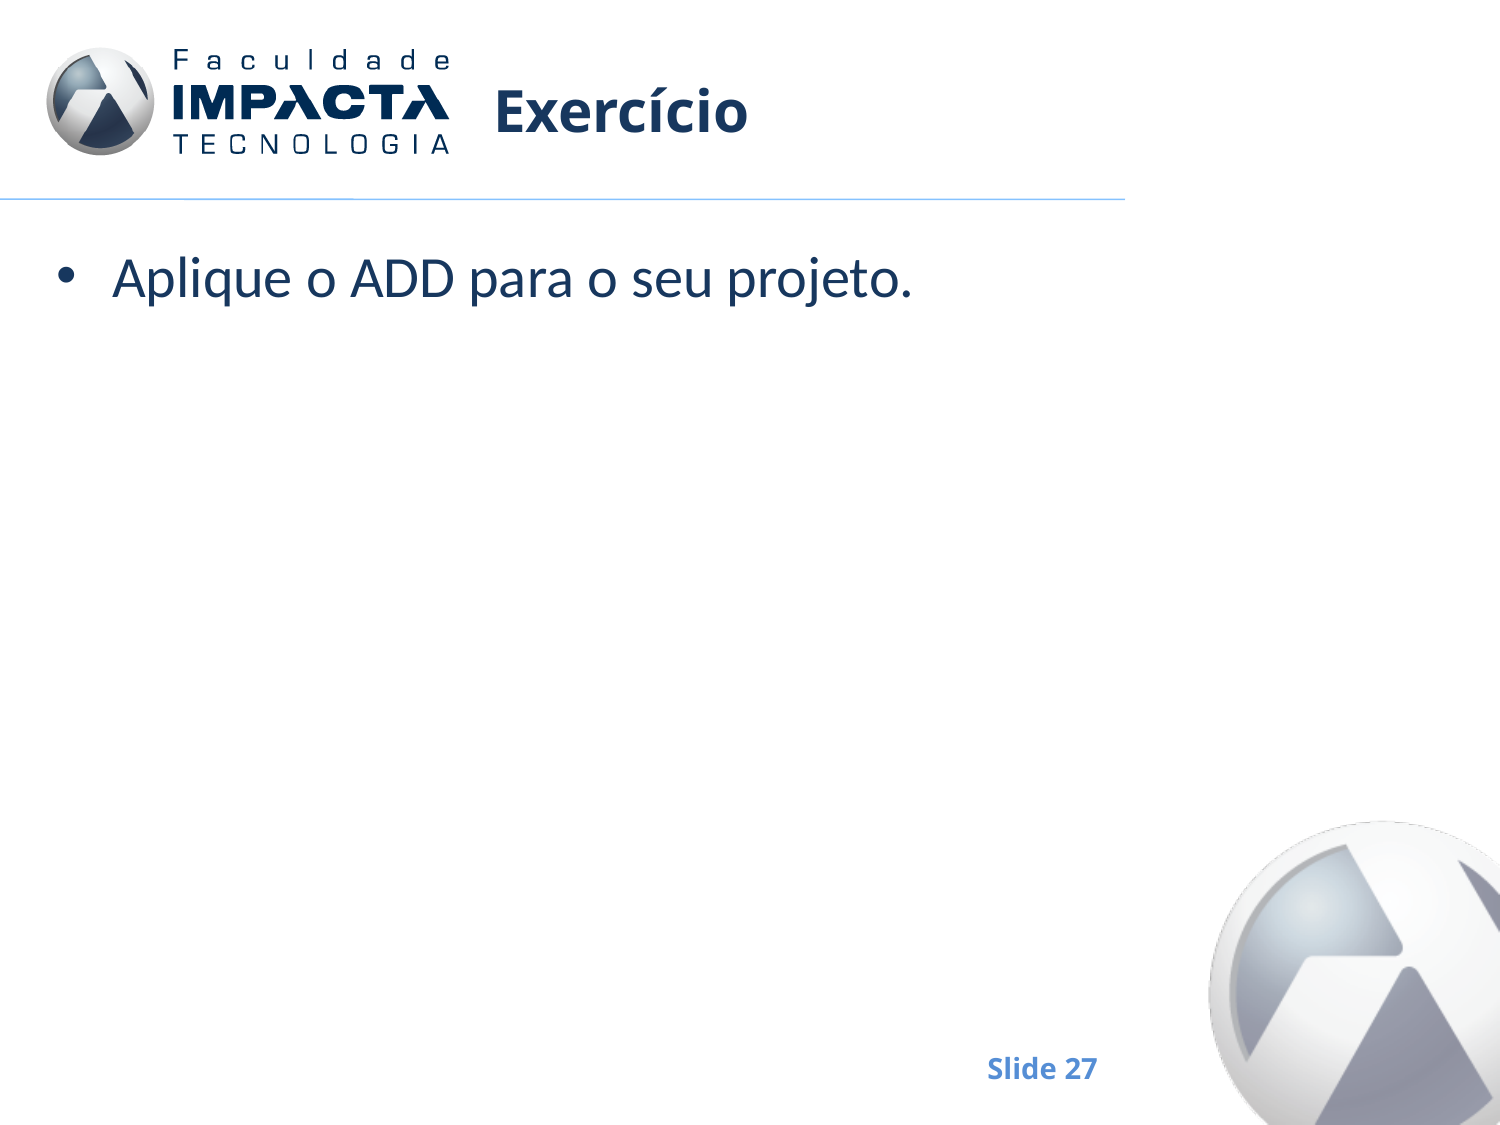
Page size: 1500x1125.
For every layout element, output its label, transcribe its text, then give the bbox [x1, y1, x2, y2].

picture [35, 35, 458, 164]
title Exercício [478, 66, 1483, 149]
picture [1206, 787, 1500, 1125]
list Aplique o ADD para o seu projeto. [41, 231, 1400, 894]
